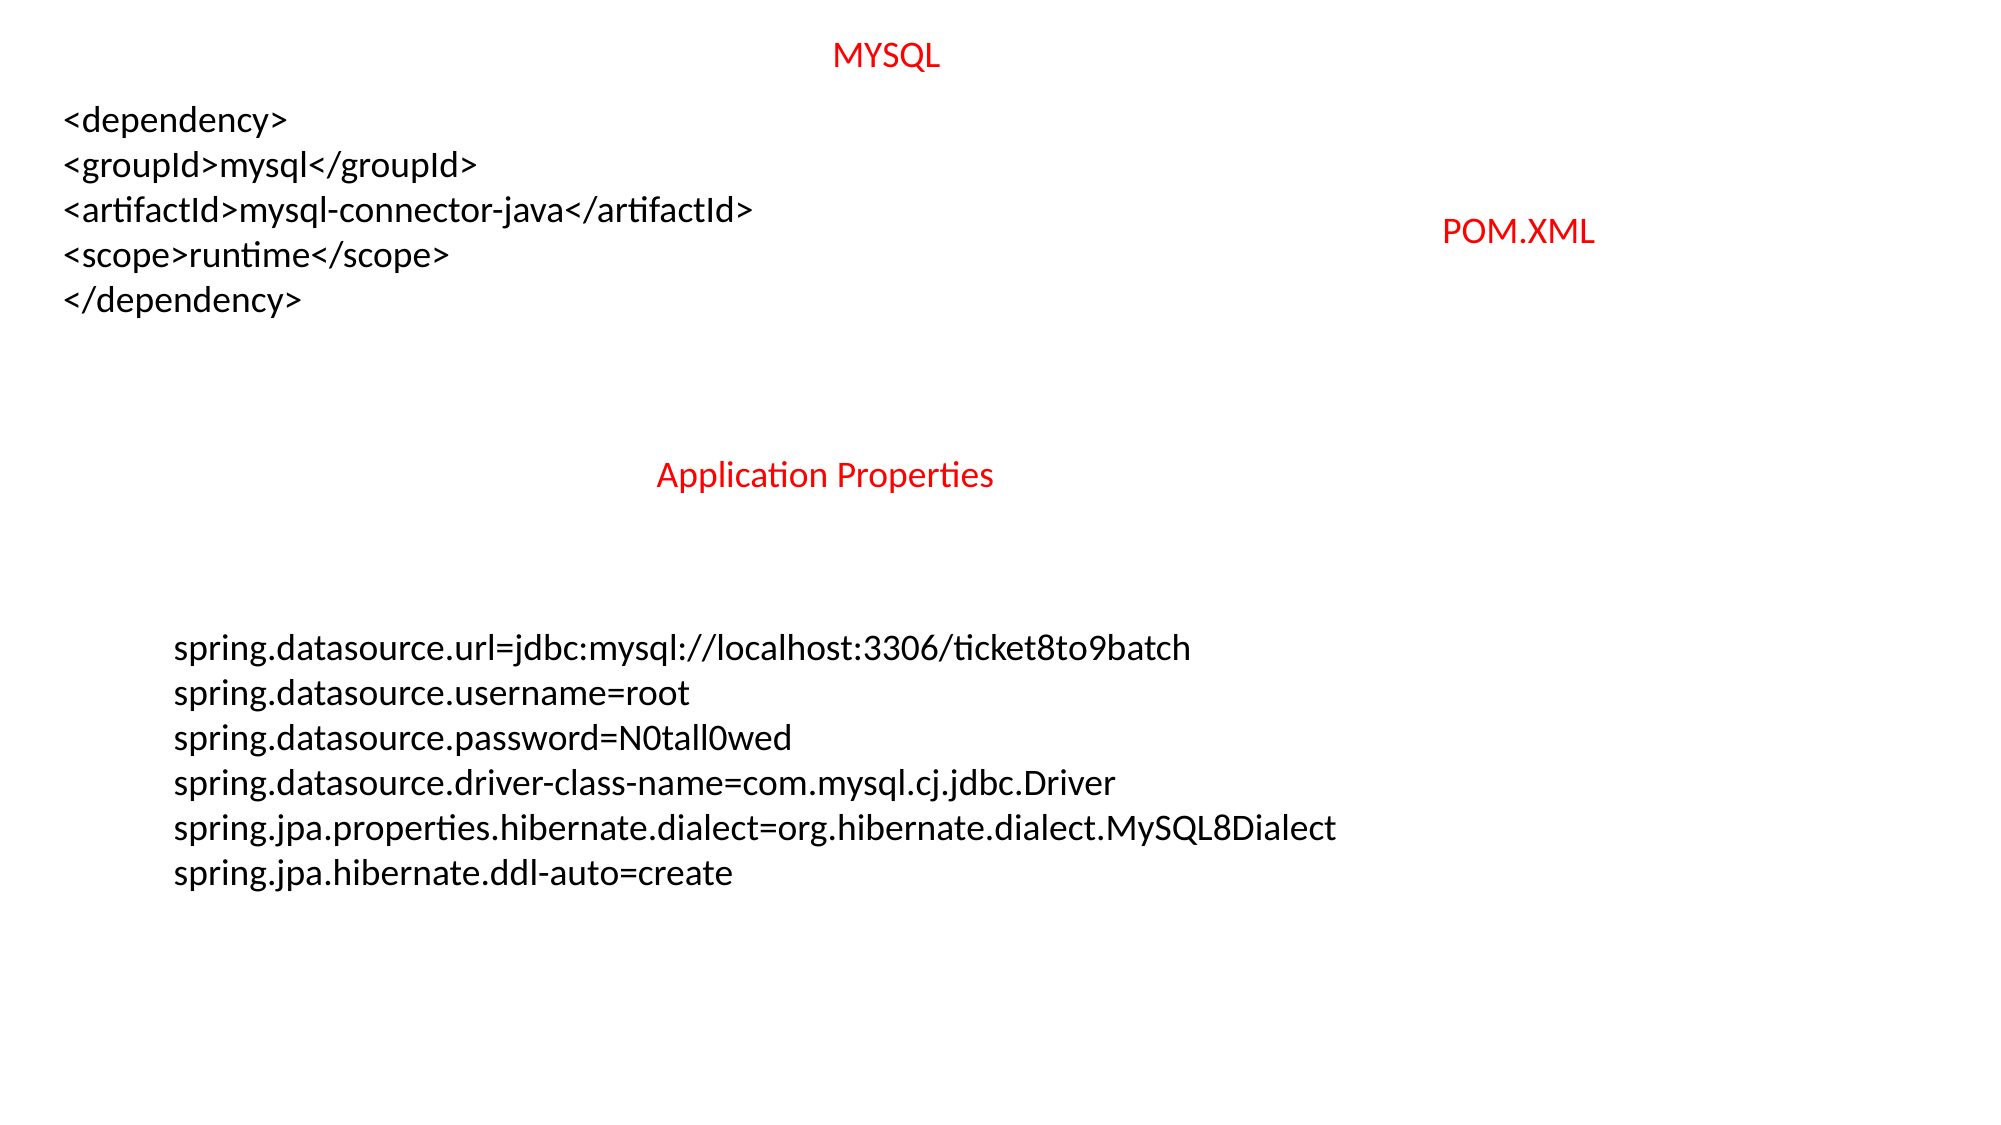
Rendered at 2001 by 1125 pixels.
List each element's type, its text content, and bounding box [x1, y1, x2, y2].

text_box <dependency> <groupId>mysql</groupId> <artifactId>mysql-connector-java</artifactId> <scope>runtime</scope> </dependency> [48, 87, 1913, 328]
text_box MYSQL [368, 16, 1413, 87]
text_box Application Properties [303, 437, 1348, 509]
text_box POM.XML [1081, 193, 1957, 265]
text_box spring.datasource.url=jdbc:mysql://localhost:3306/ticket8to9batch spring.datasource.username=root spring.datasource.password=N0tall0wed spring.datasource.driver-class-name=com.mysql.cj.jdbc.Driver spring.jpa.properties.hibernate.dialect=org.hibernate.dialect.MySQL8Dialect spring.jpa.hibernate.ddl-auto=create [158, 615, 1432, 901]
